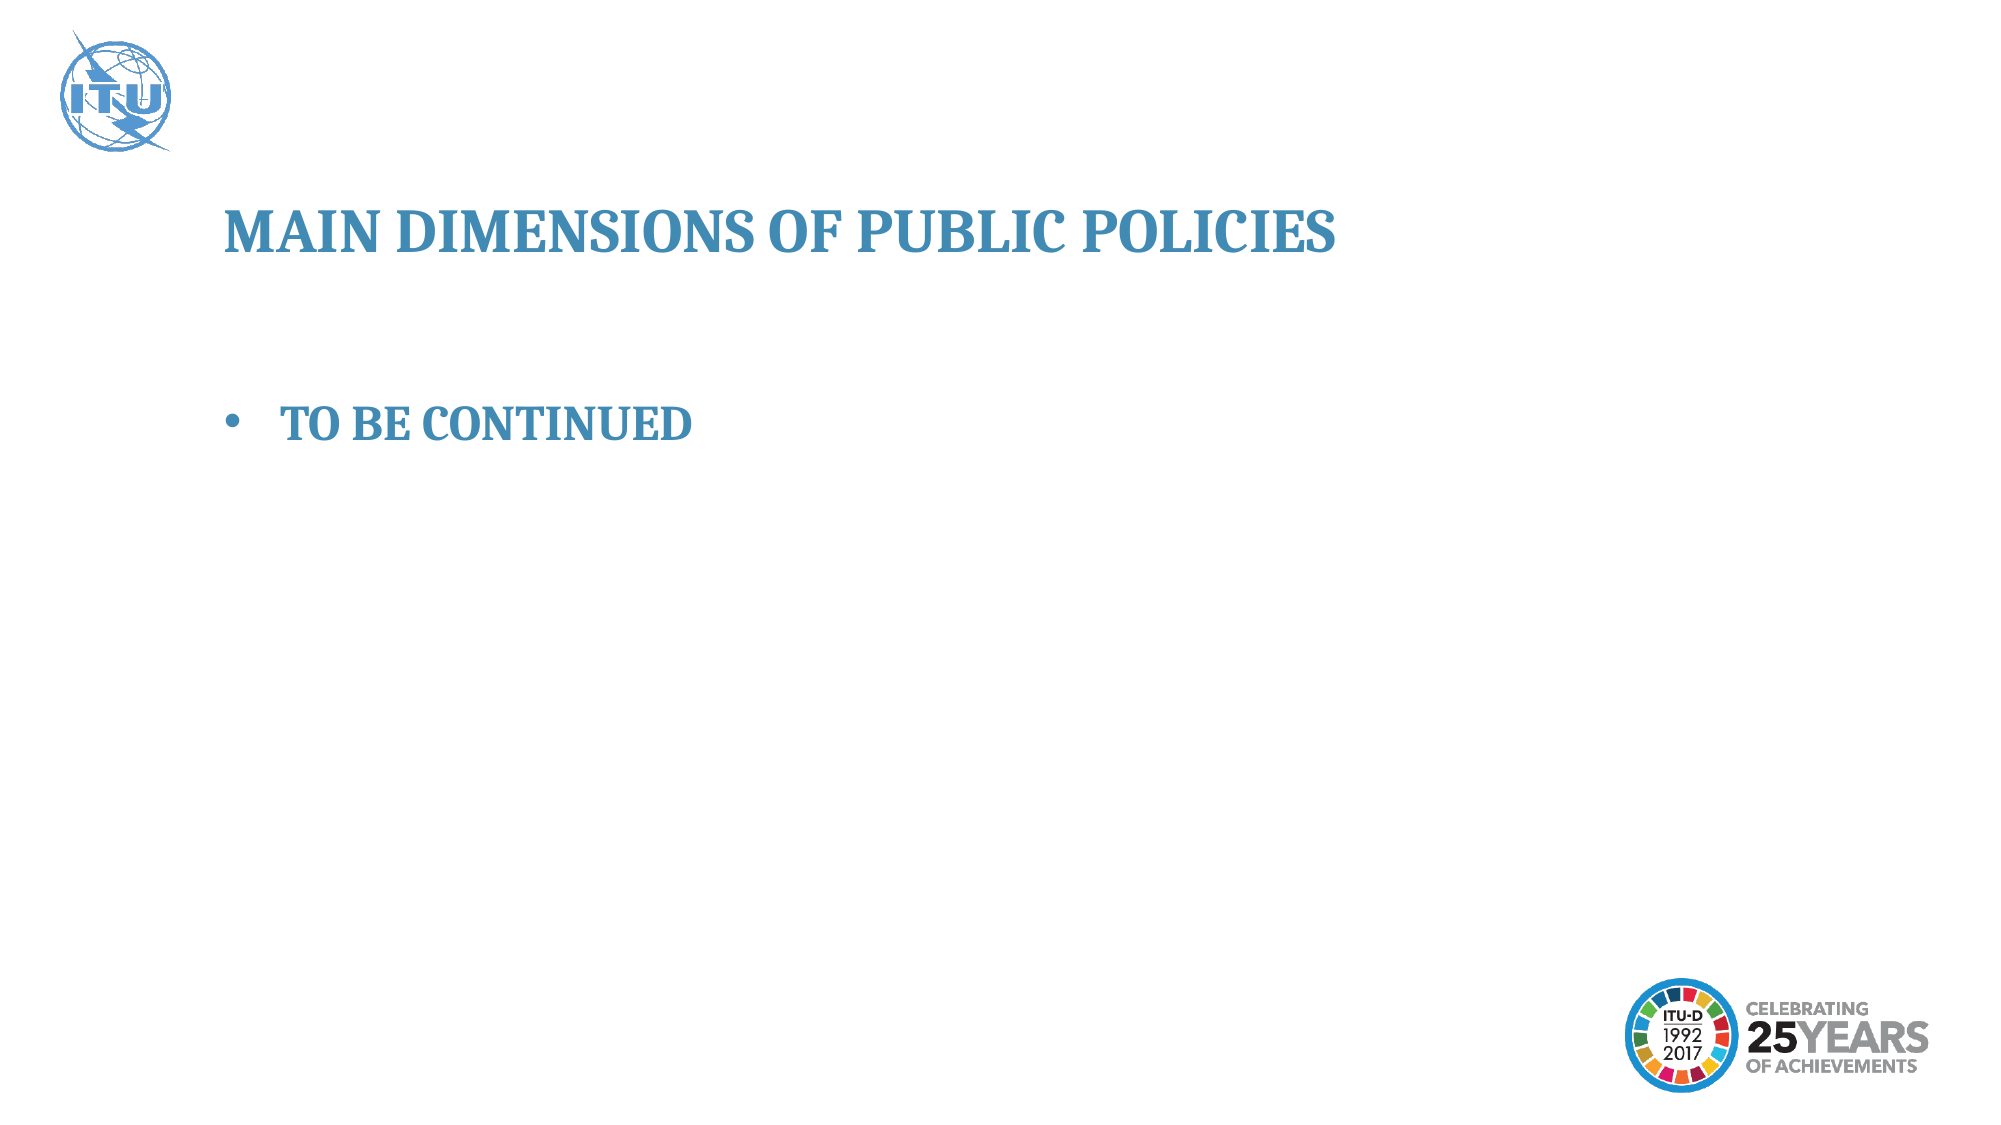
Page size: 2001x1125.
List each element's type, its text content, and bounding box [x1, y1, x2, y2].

picture [1623, 977, 1930, 1093]
picture [57, 26, 177, 156]
text_box TO BE CONTINUED [209, 382, 1835, 638]
text_box MAIN DIMENSIONS OF PUBLIC POLICIES [208, 182, 1718, 273]
